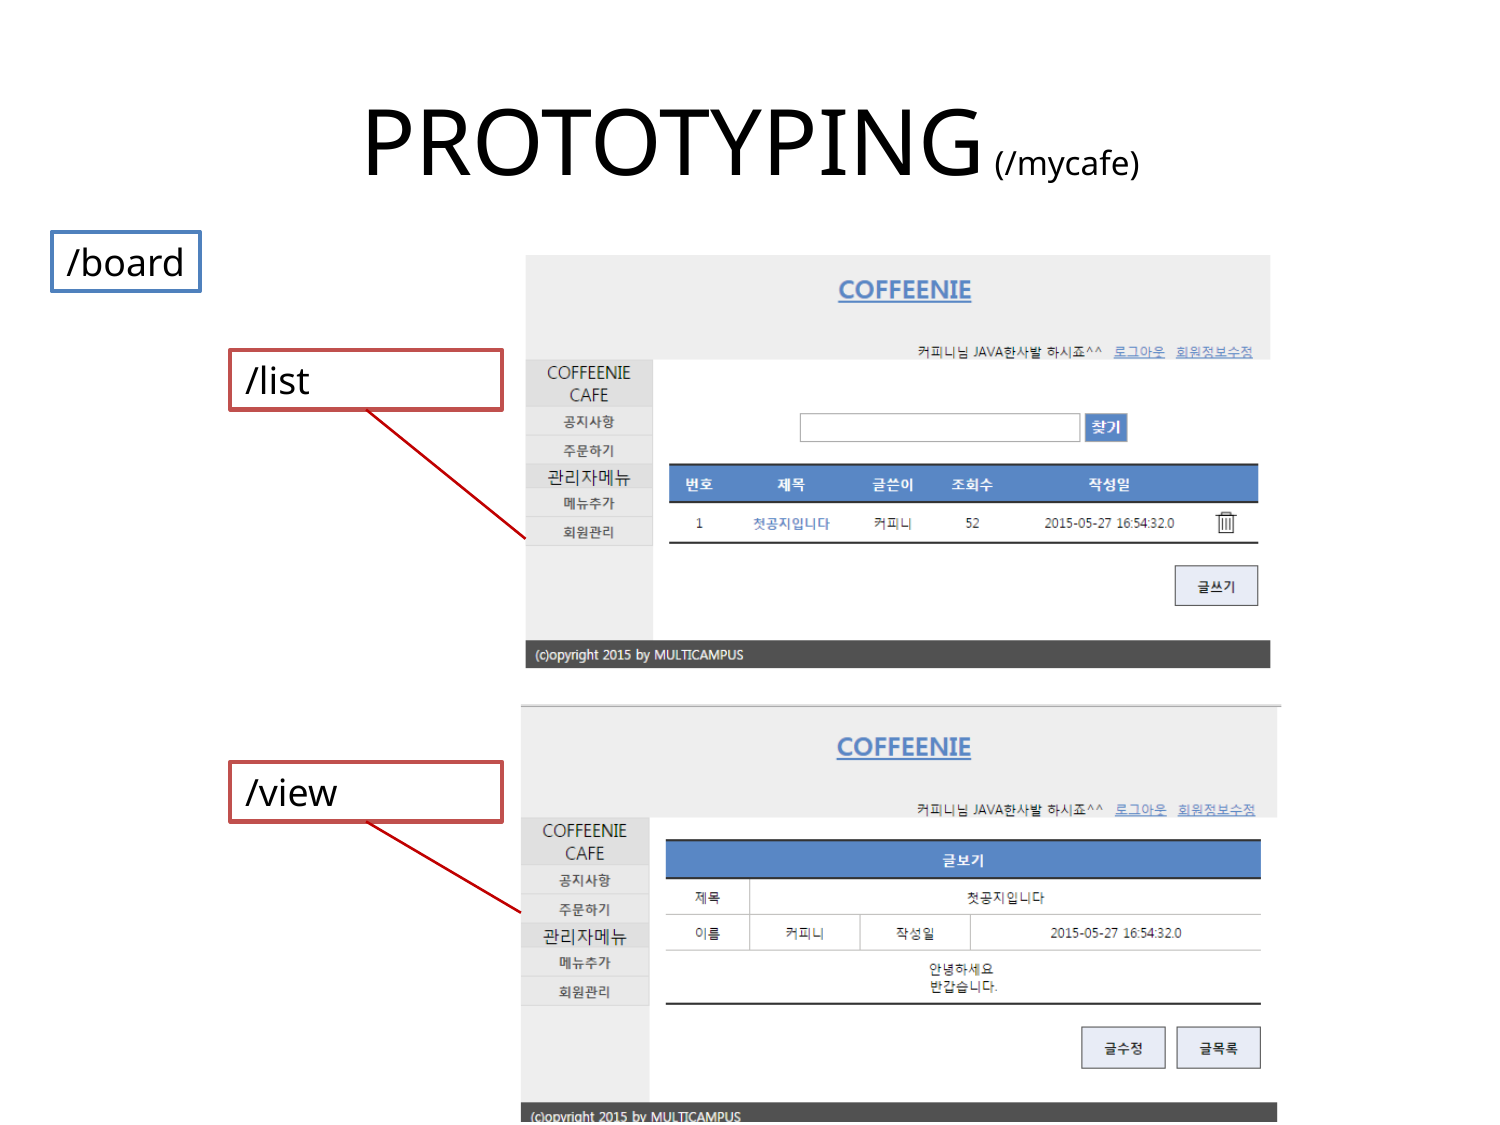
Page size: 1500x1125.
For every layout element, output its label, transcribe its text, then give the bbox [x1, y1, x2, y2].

text_box /board [50, 230, 202, 293]
picture [520, 703, 1282, 1122]
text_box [365, 410, 526, 540]
picture [525, 255, 1271, 669]
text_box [365, 822, 522, 913]
text_box /list [228, 348, 504, 412]
title PROTOTYPING (/mycafe) [75, 45, 1425, 233]
text_box /view [228, 760, 504, 824]
